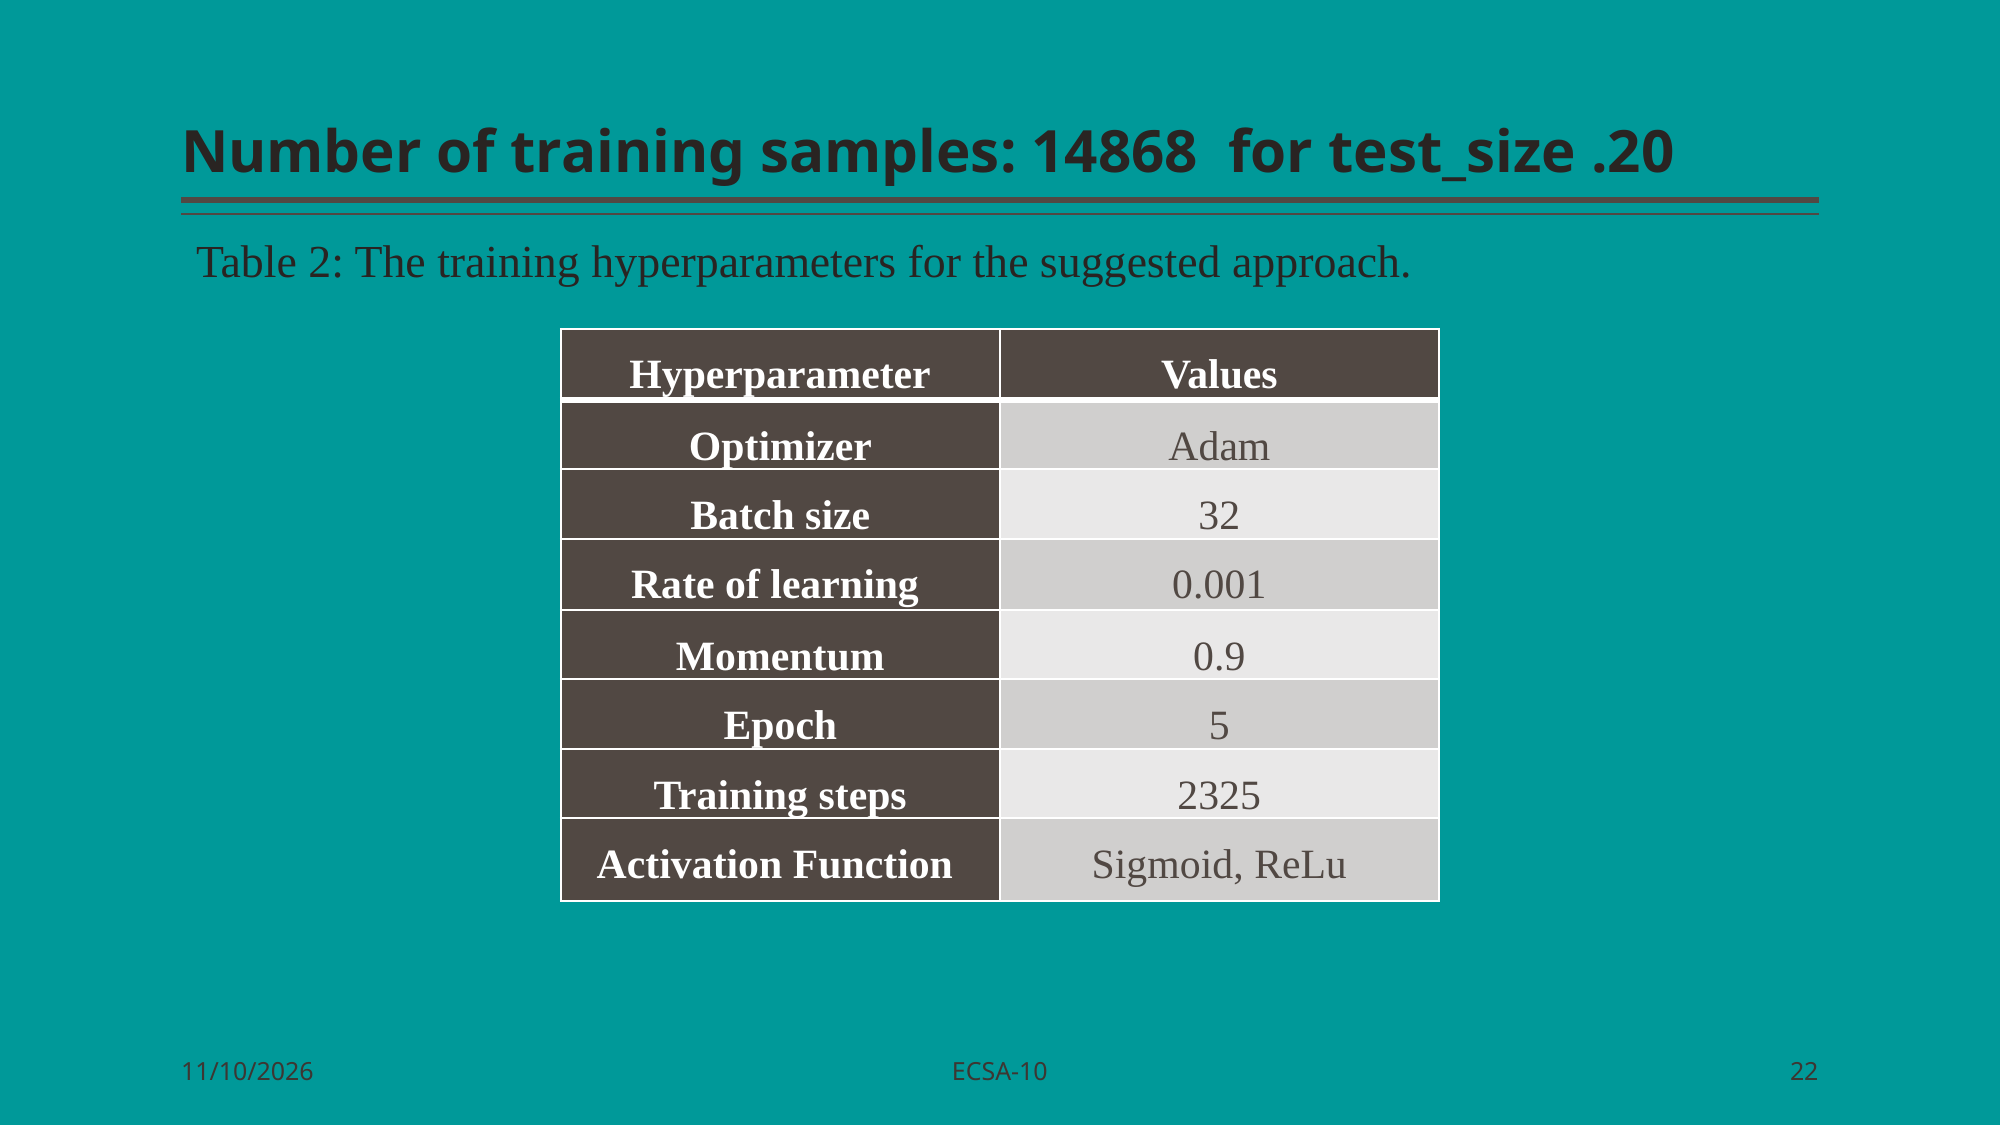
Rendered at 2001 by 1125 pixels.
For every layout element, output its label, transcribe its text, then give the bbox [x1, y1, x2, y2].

table_cell Rate of learning [562, 540, 999, 609]
table_cell Batch size [562, 470, 999, 538]
table_cell Epoch [562, 680, 999, 748]
slide_number 22 [1519, 1042, 1819, 1103]
table_cell 0.001 [1001, 540, 1438, 609]
table_header Values [1001, 330, 1438, 397]
table_cell 5 [1001, 680, 1438, 748]
table_cell Adam [1001, 403, 1438, 468]
table_cell Activation Function [562, 819, 999, 900]
table_cell 2325 [1001, 750, 1438, 817]
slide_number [181, 1042, 481, 1103]
table_header Hyperparameter [562, 330, 999, 397]
table_cell 0.9 [1001, 611, 1438, 678]
table_cell 32 [1001, 470, 1438, 538]
table_cell Momentum [562, 611, 999, 678]
table_cell Optimizer [562, 403, 999, 468]
text_box Table 2: The training hyperparameters for the suggested approach. [181, 223, 1482, 294]
table_cell Sigmoid, ReLu [1001, 819, 1438, 900]
title Number of training samples: 14868 for test_size .20 [181, 12, 1819, 193]
table_cell Training steps [562, 750, 999, 817]
footer ECSA-10 [481, 1042, 1519, 1103]
